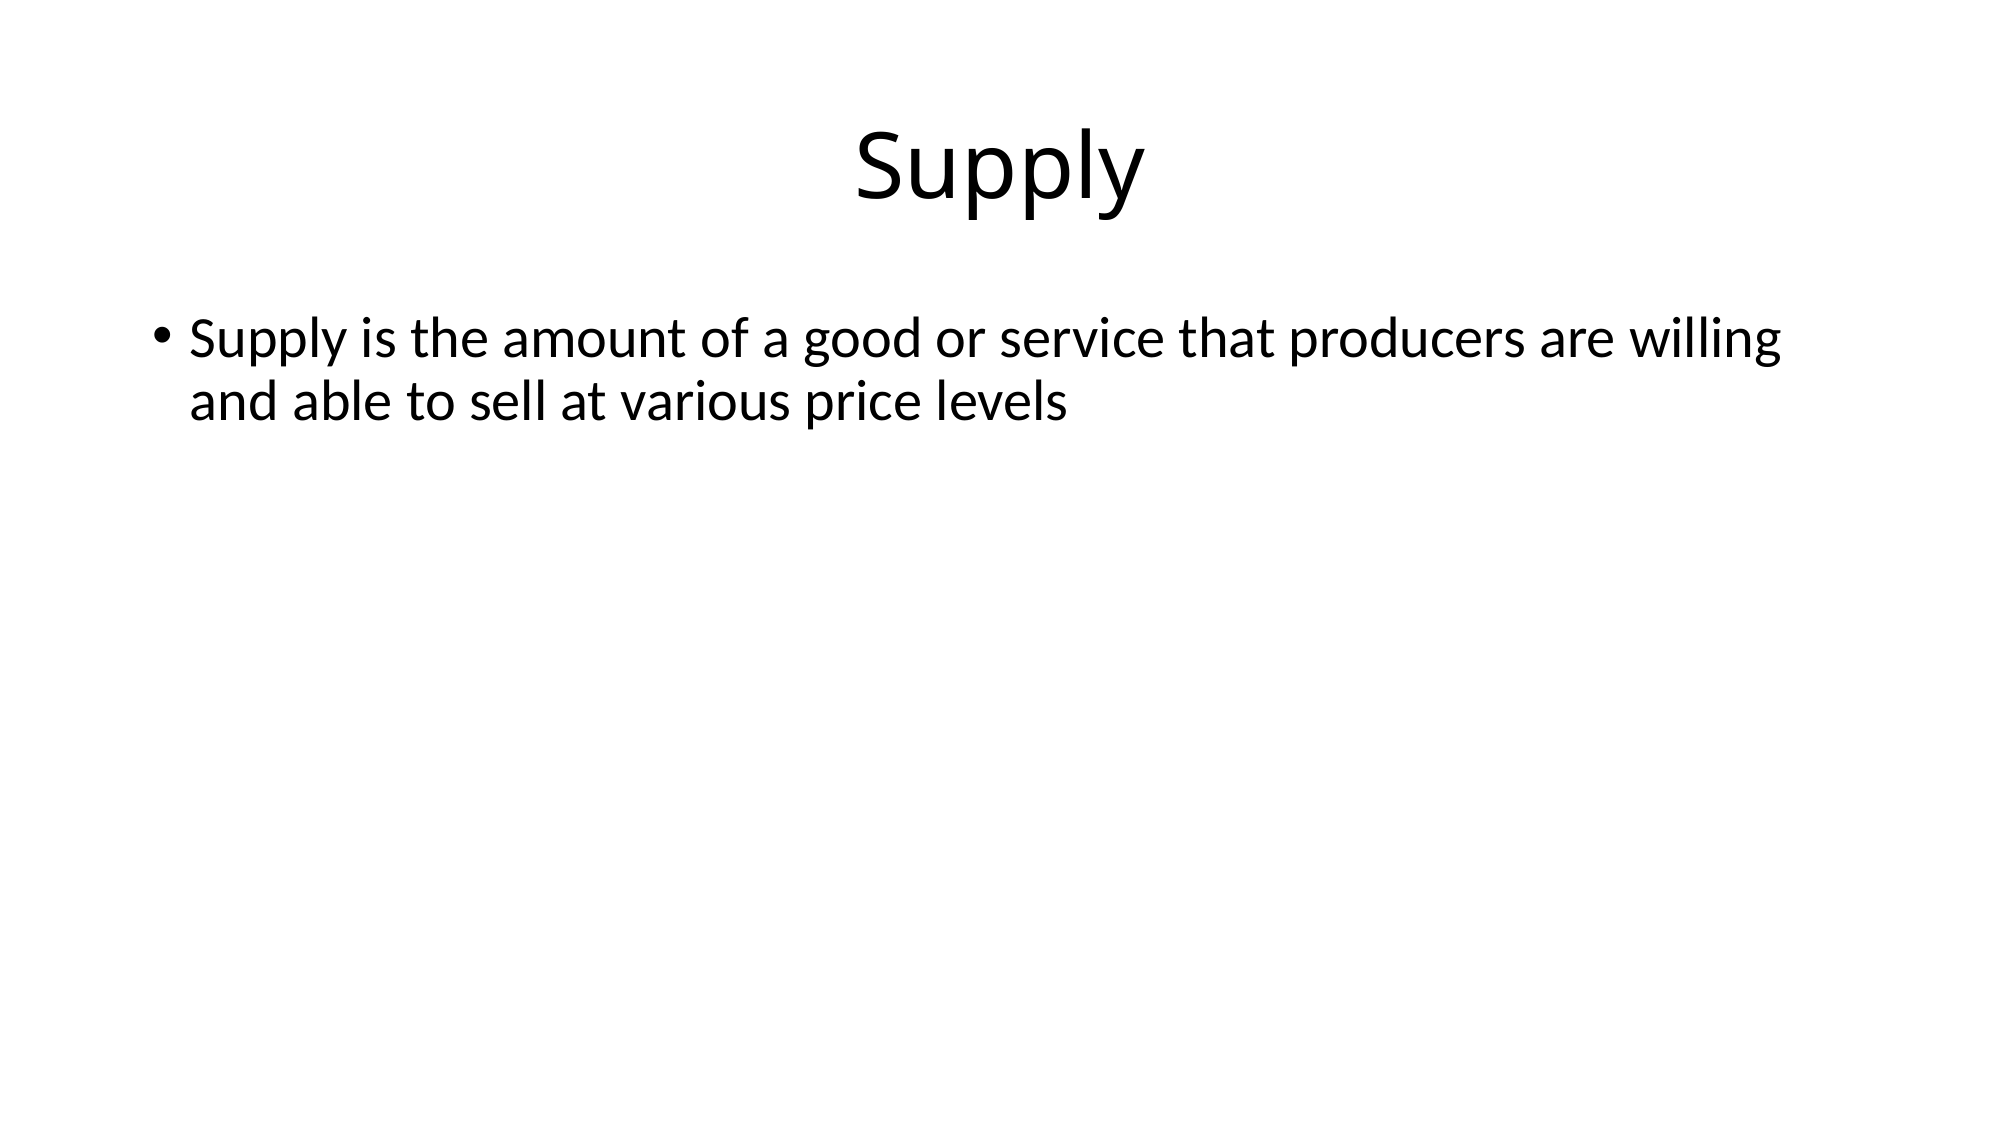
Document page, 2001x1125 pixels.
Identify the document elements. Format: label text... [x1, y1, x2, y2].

list Supply is the amount of a good or service that producers are willing and able to sell at various price levels [137, 299, 1863, 1014]
title Supply [137, 59, 1863, 278]
